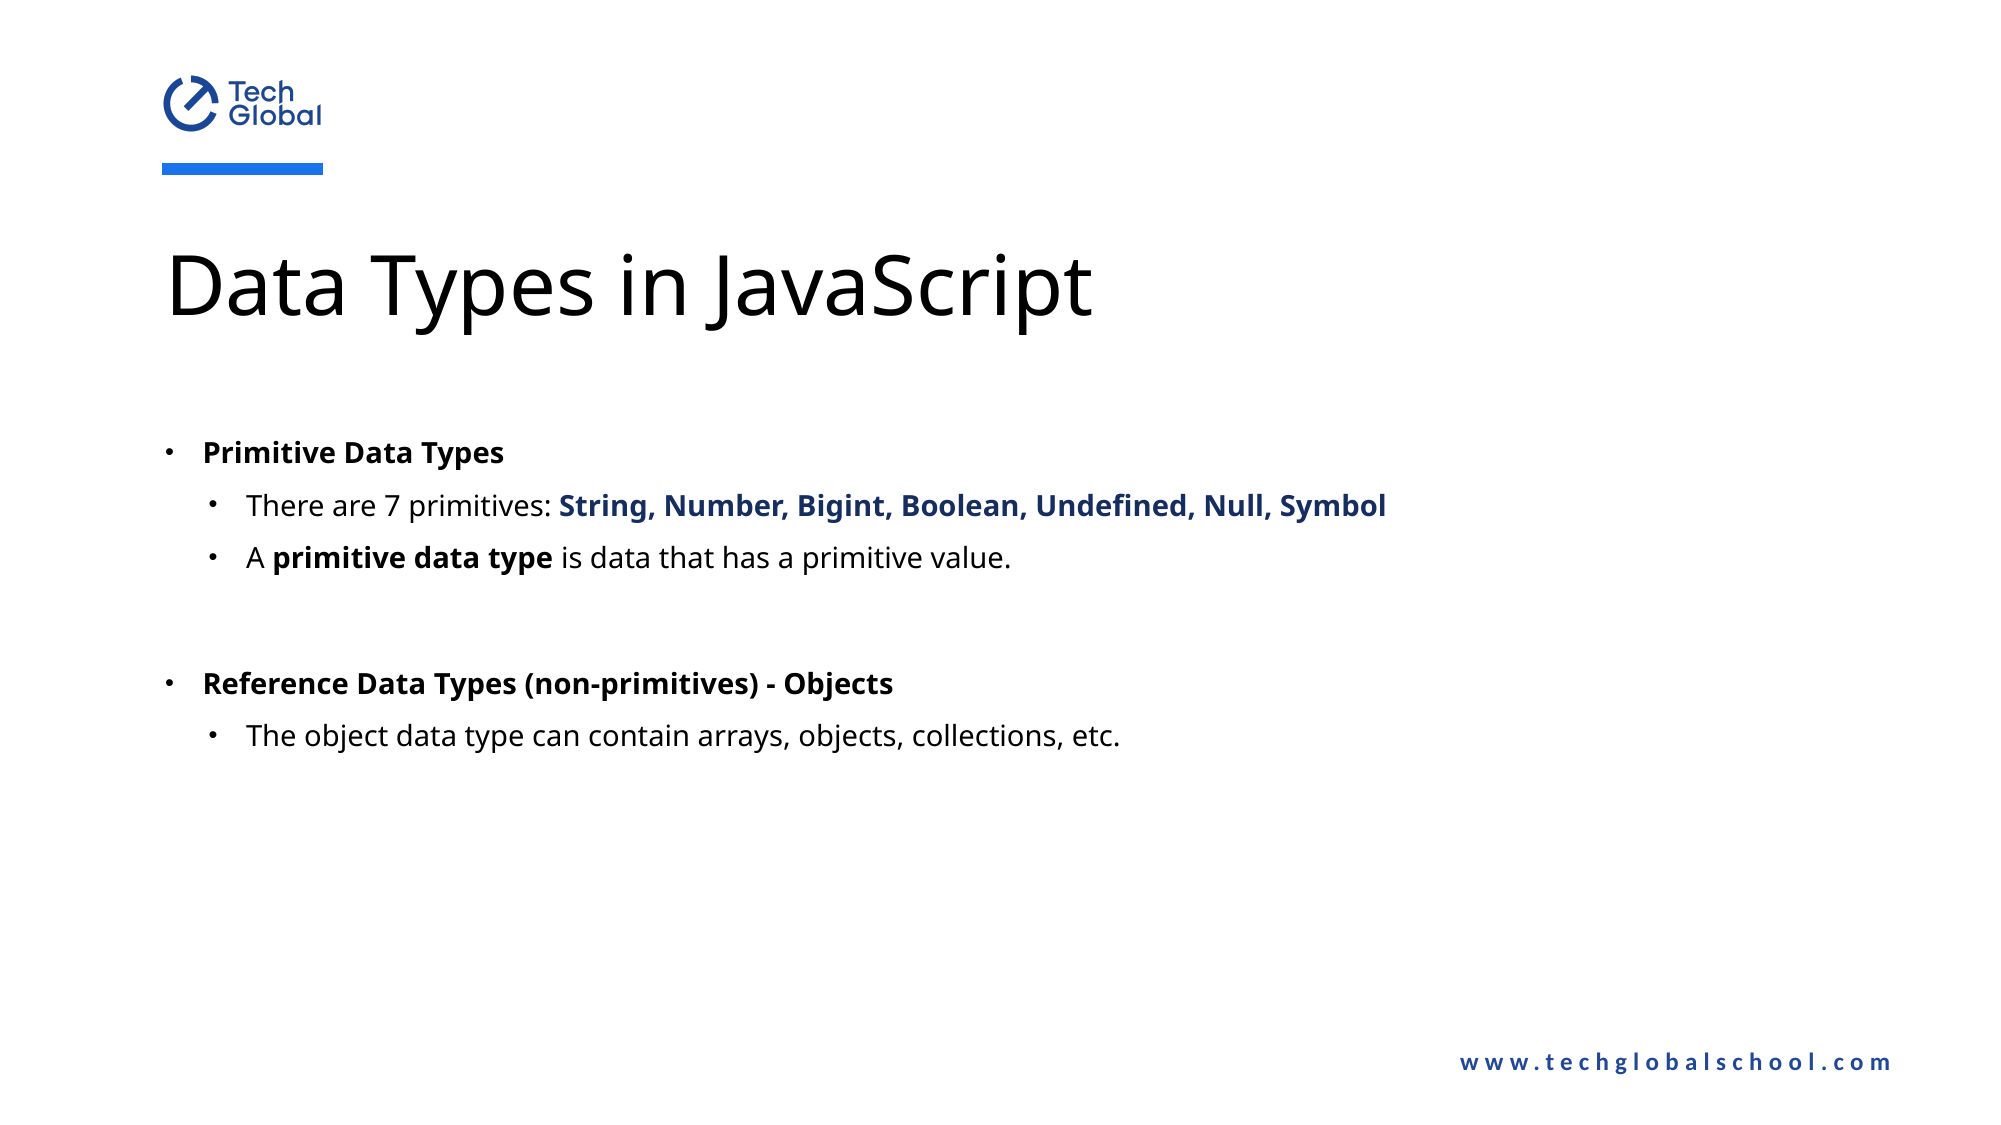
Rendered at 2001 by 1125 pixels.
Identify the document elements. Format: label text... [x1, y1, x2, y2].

title Data Types in JavaScript [150, 224, 1891, 419]
slide_number www.techglobalschool.com [1444, 1020, 1915, 1101]
list Primitive Data Types There are 7 primitives: String, Number, Bigint, Boolean, Undefined, Null, Symbol A primitive data type is data that has a primitive value. Reference Data Types (non-primitives) - Objects The object data type can contain arrays, objects, collections, etc. [150, 419, 1891, 975]
picture [149, 66, 334, 141]
